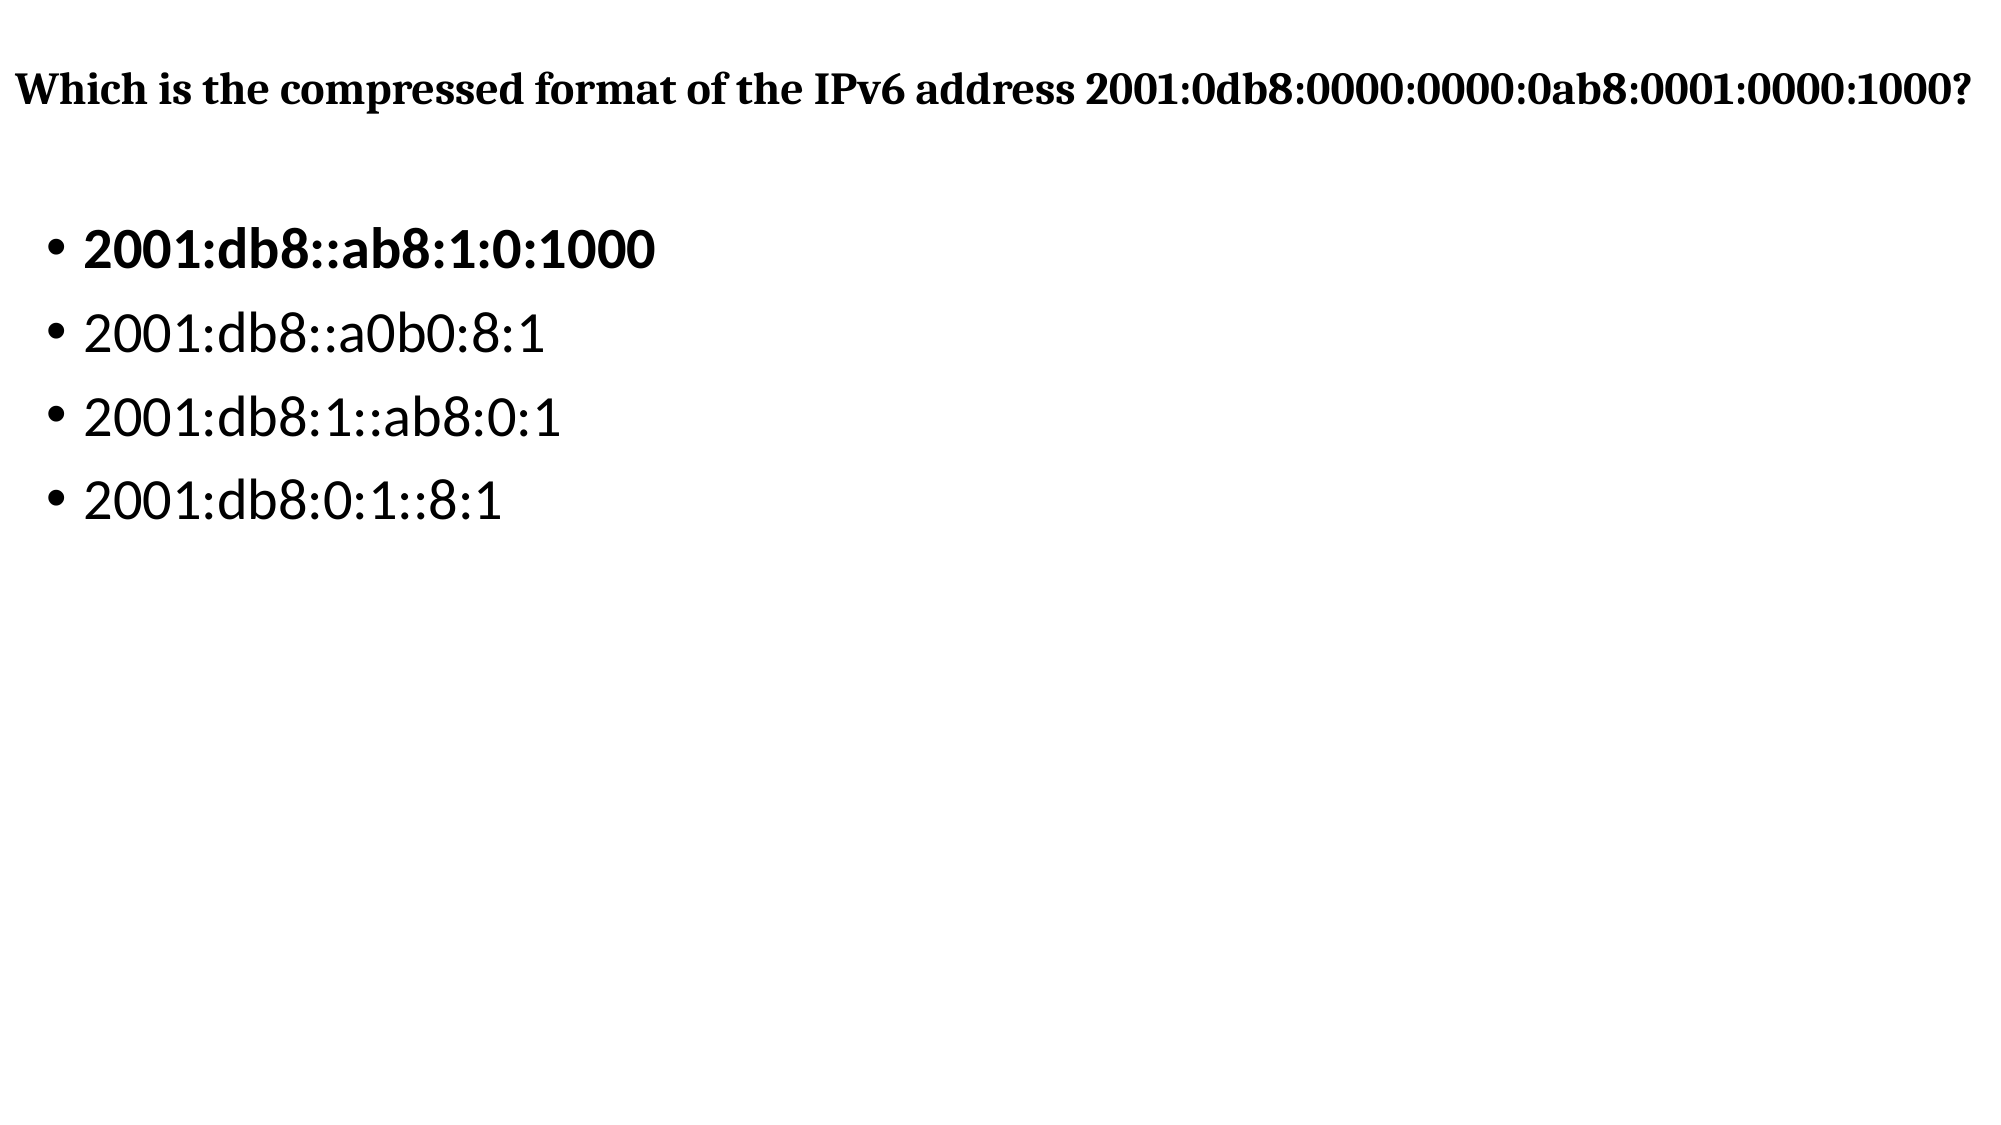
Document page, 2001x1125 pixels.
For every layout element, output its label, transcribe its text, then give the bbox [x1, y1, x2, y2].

list 2001:db8::ab8:1:0:1000 2001:db8::a0b0:8:1 2001:db8:1::ab8:0:1 2001:db8:0:1::8:1 [31, 211, 1949, 651]
title Which is the compressed format of the IPv6 address 2001:0db8:0000:0000:0ab8:0001:0000:1000? [0, 0, 2000, 180]
